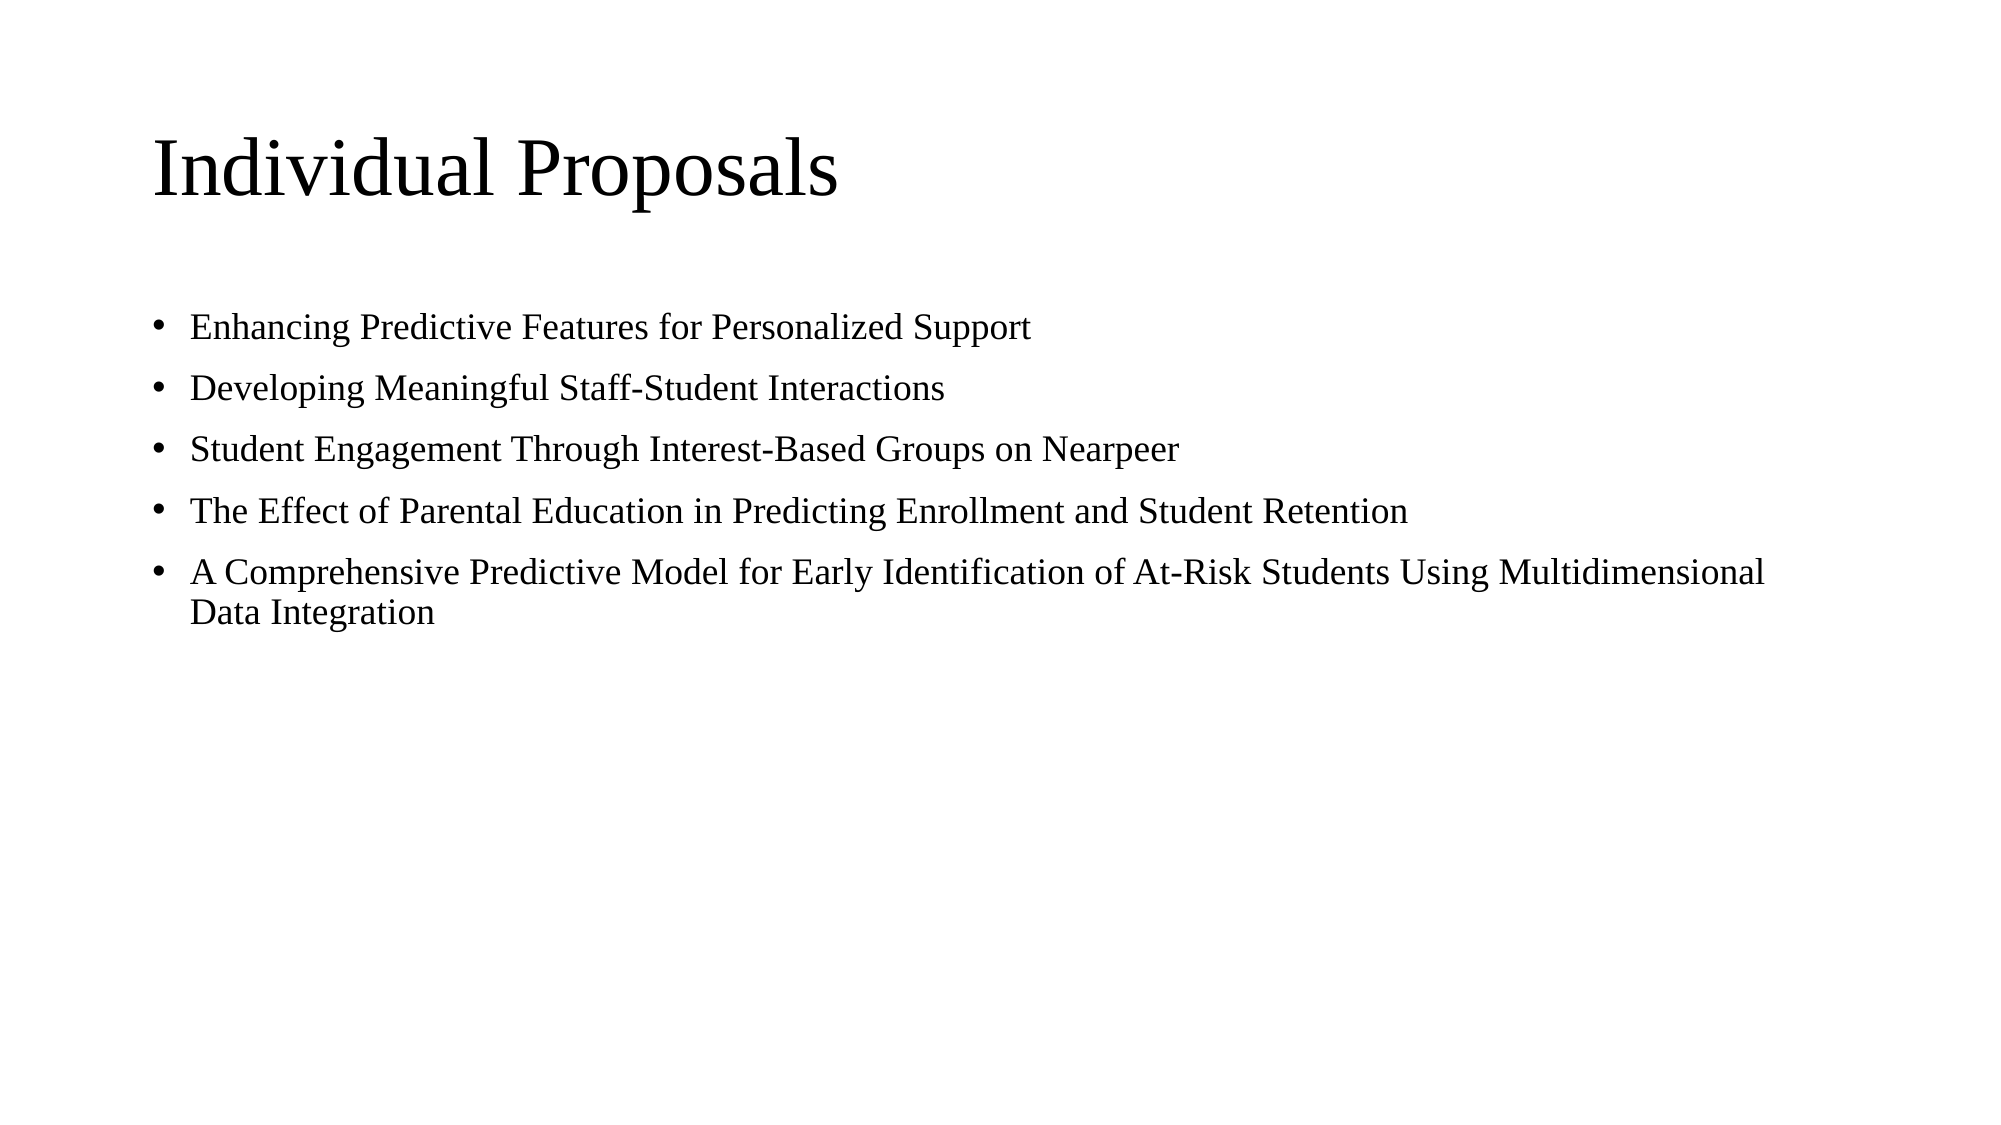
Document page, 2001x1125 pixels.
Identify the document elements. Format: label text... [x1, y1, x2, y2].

list Enhancing Predictive Features for Personalized Support Developing Meaningful Staff-Student Interactions Student Engagement Through Interest-Based Groups on Nearpeer The Effect of Parental Education in Predicting Enrollment and Student Retention A Comprehensive Predictive Model for Early Identification of At-Risk Students Using Multidimensional Data Integration [137, 299, 1863, 1014]
title Individual Proposals [137, 59, 1863, 278]
